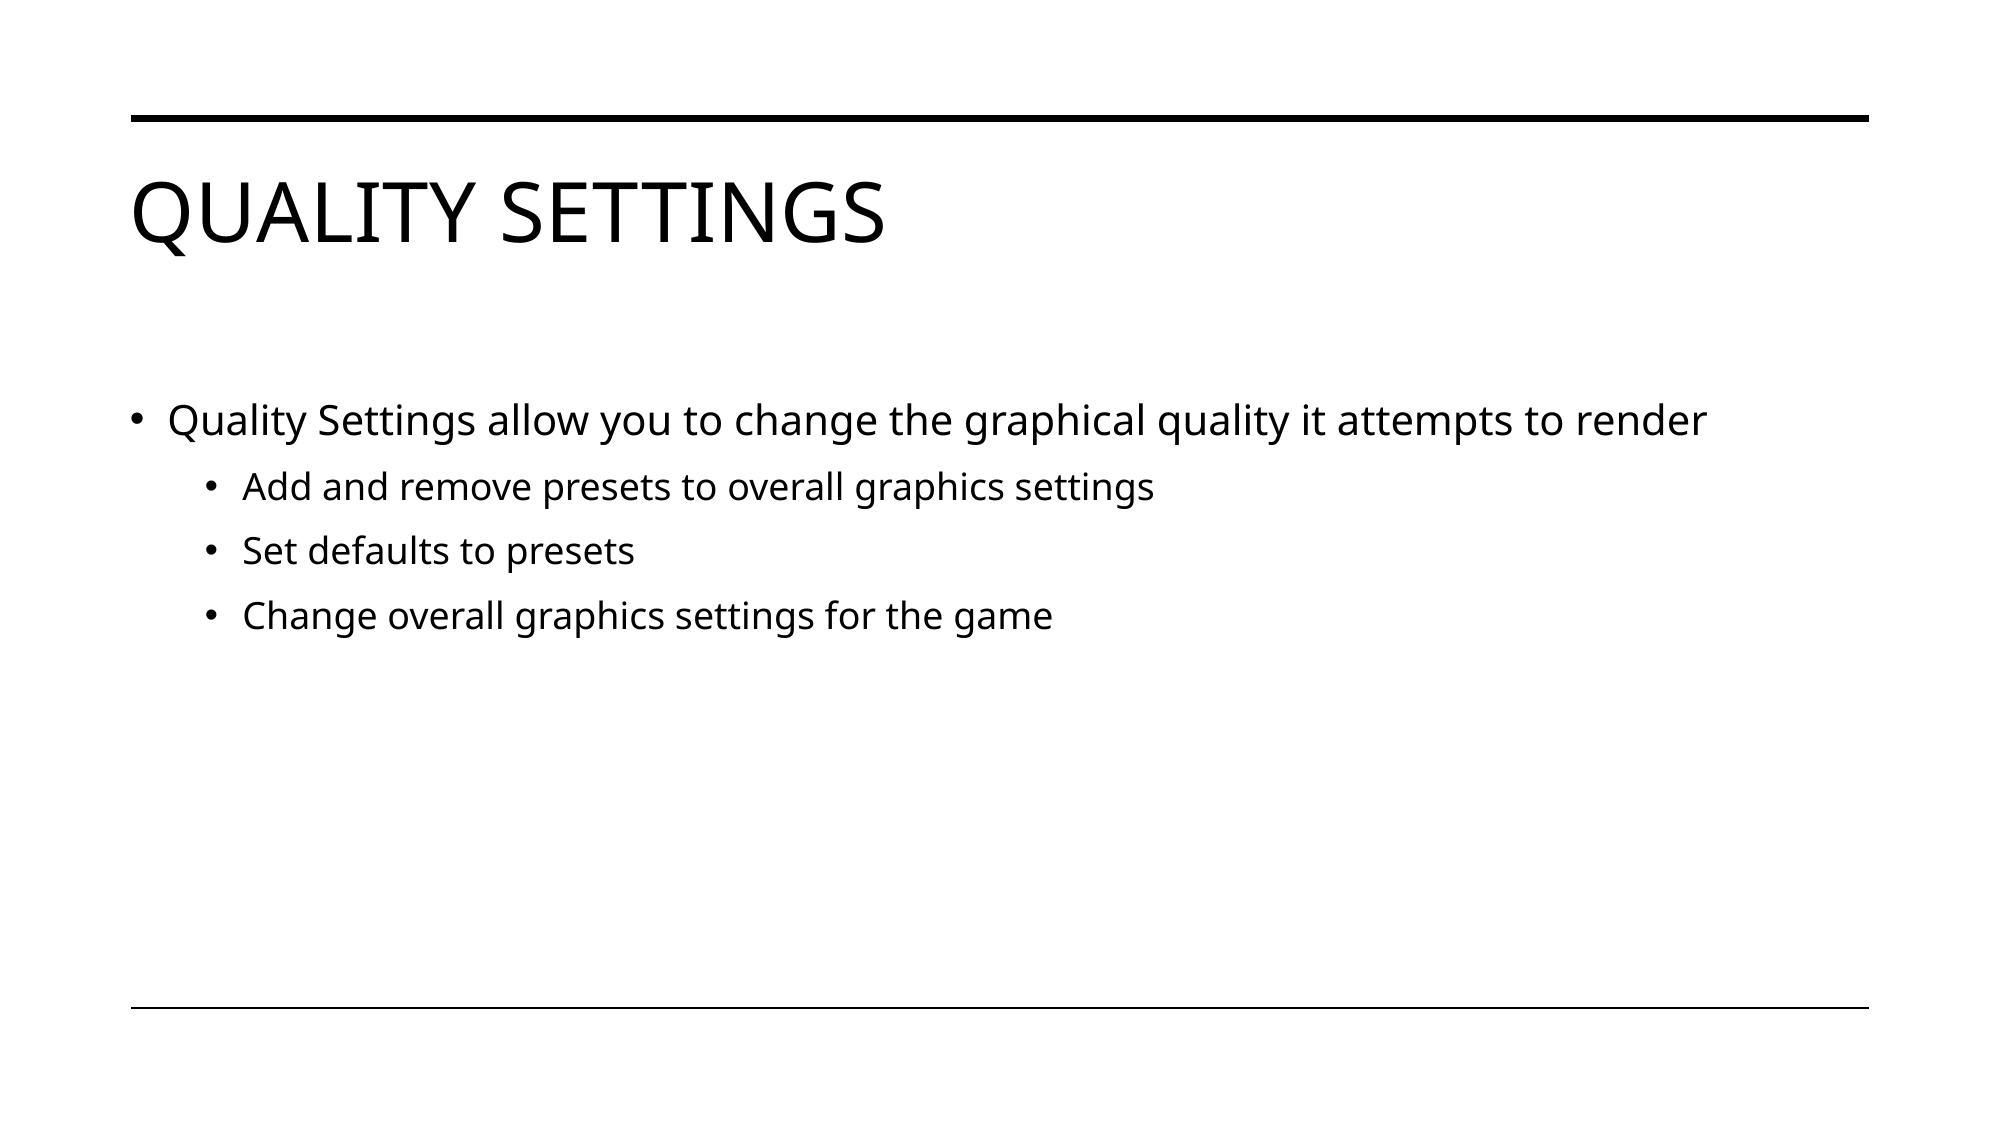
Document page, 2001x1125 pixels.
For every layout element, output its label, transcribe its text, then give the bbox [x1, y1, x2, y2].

title Quality Settings [114, 151, 1869, 376]
list Quality Settings allow you to change the graphical quality it attempts to render Add and remove presets to overall graphics settings Set defaults to presets Change overall graphics settings for the game [114, 376, 1869, 973]
